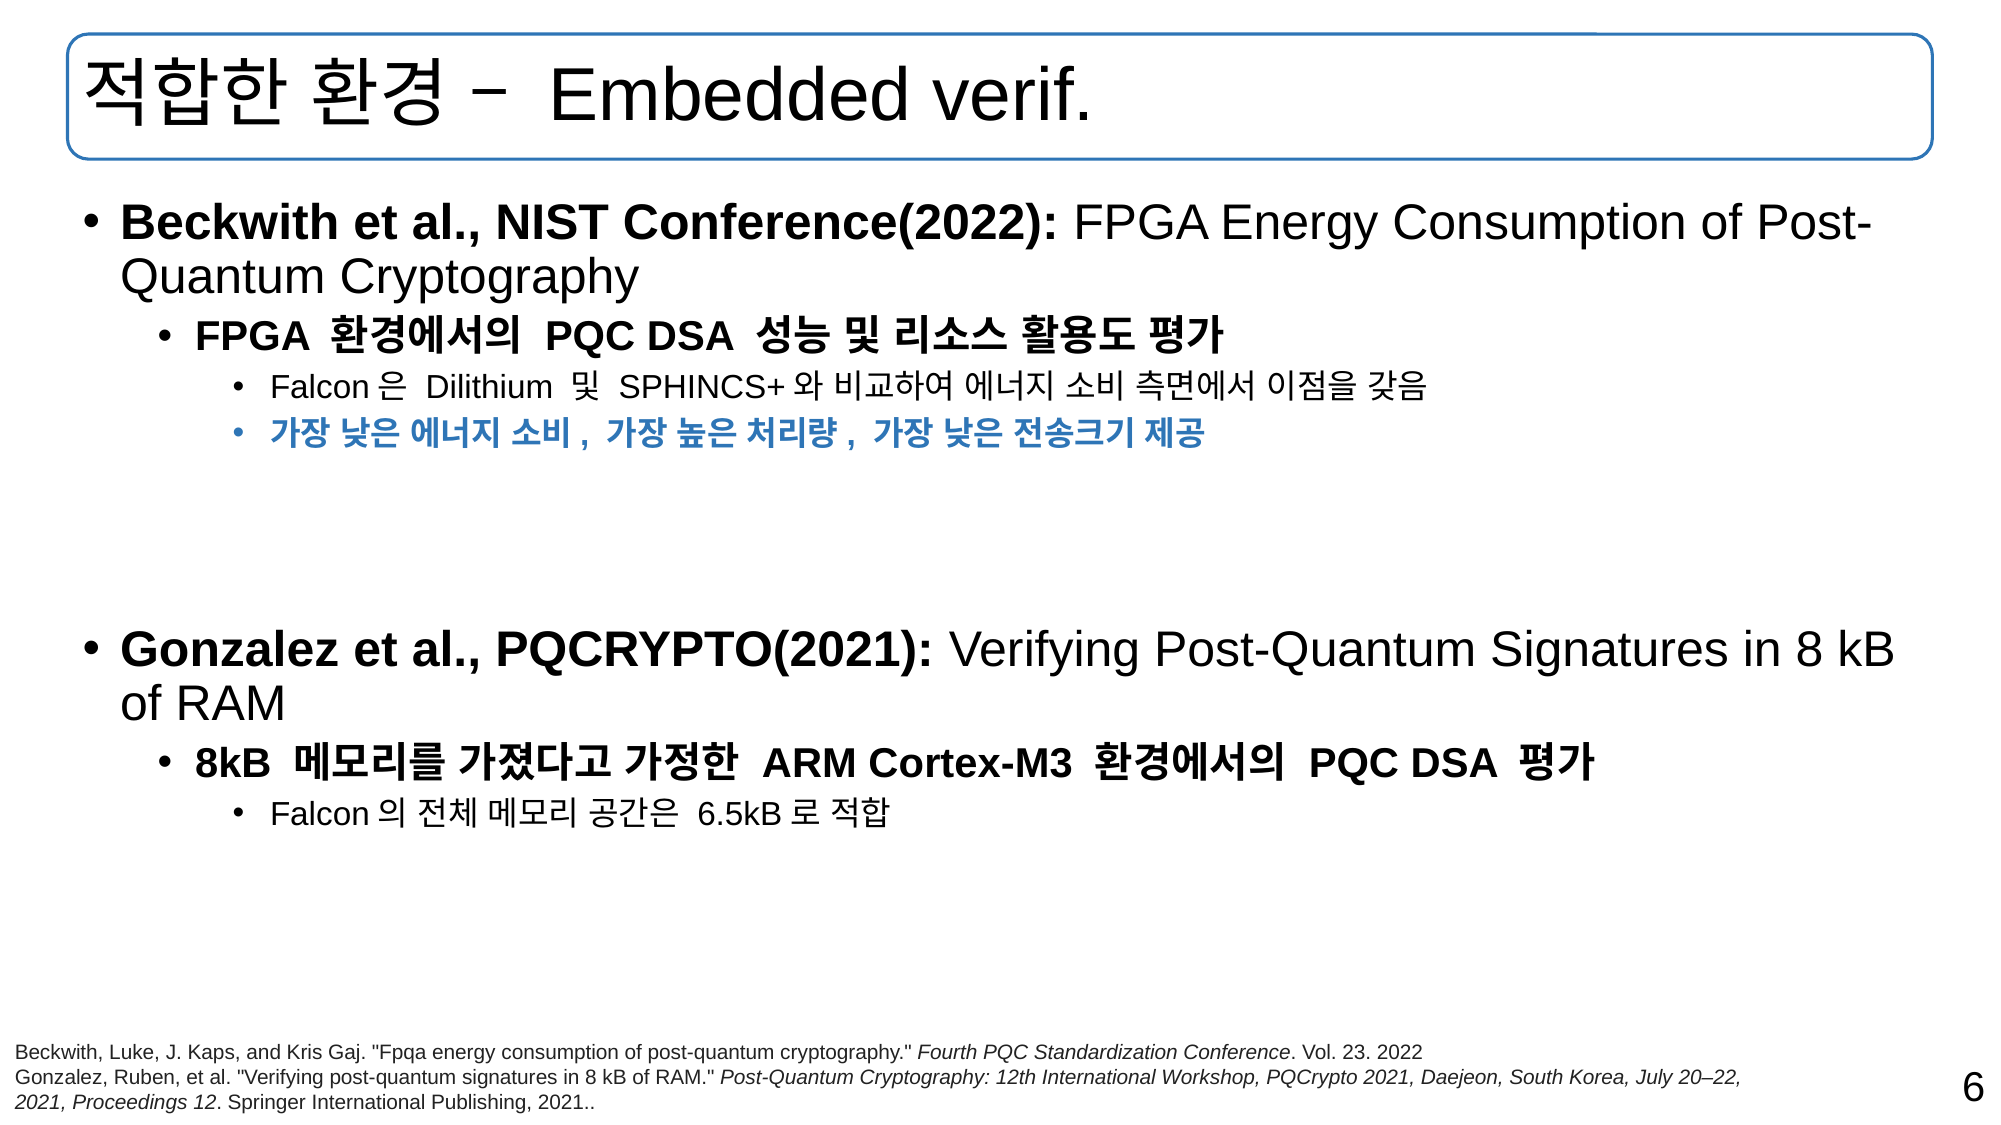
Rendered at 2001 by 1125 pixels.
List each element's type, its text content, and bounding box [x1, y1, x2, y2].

text_box Beckwith, Luke, J. Kaps, and Kris Gaj. "Fpqa energy consumption of post-quantum cryptography." Fourth PQC Standardization Conference. Vol. 23. 2022 Gonzalez, Ruben, et al. "Verifying post-quantum signatures in 8 kB of RAM." Post-Quantum Cryptography: 12th International Workshop, PQCrypto 2021, Daejeon, South Korea, July 20–22, 2021, Proceedings 12. Springer International Publishing, 2021.. [0, 1031, 1800, 1122]
title 적합한 환경 – Embedded verif. [67, 34, 1933, 160]
list Beckwith et al., NIST Conference(2022): FPGA Energy Consumption of Post-Quantum Cryptography FPGA 환경에서의 PQC DSA 성능 및 리소스 활용도 평가 Falcon은 Dilithium 및 SPHINCS+와 비교하여 에너지 소비 측면에서 이점을 갖음 가장 낮은 에너지 소비, 가장 높은 처리량, 가장 낮은 전송크기 제공 Gonzalez et al., PQCRYPTO(2021): Verifying Post-Quantum Signatures in 8 kB of RAM 8kB 메모리를 가졌다고 가정한 ARM Cortex-M3 환경에서의 PQC DSA 평가 Falcon의 전체 메모리 공간은 6.5kB로 적합 [67, 189, 1933, 1019]
